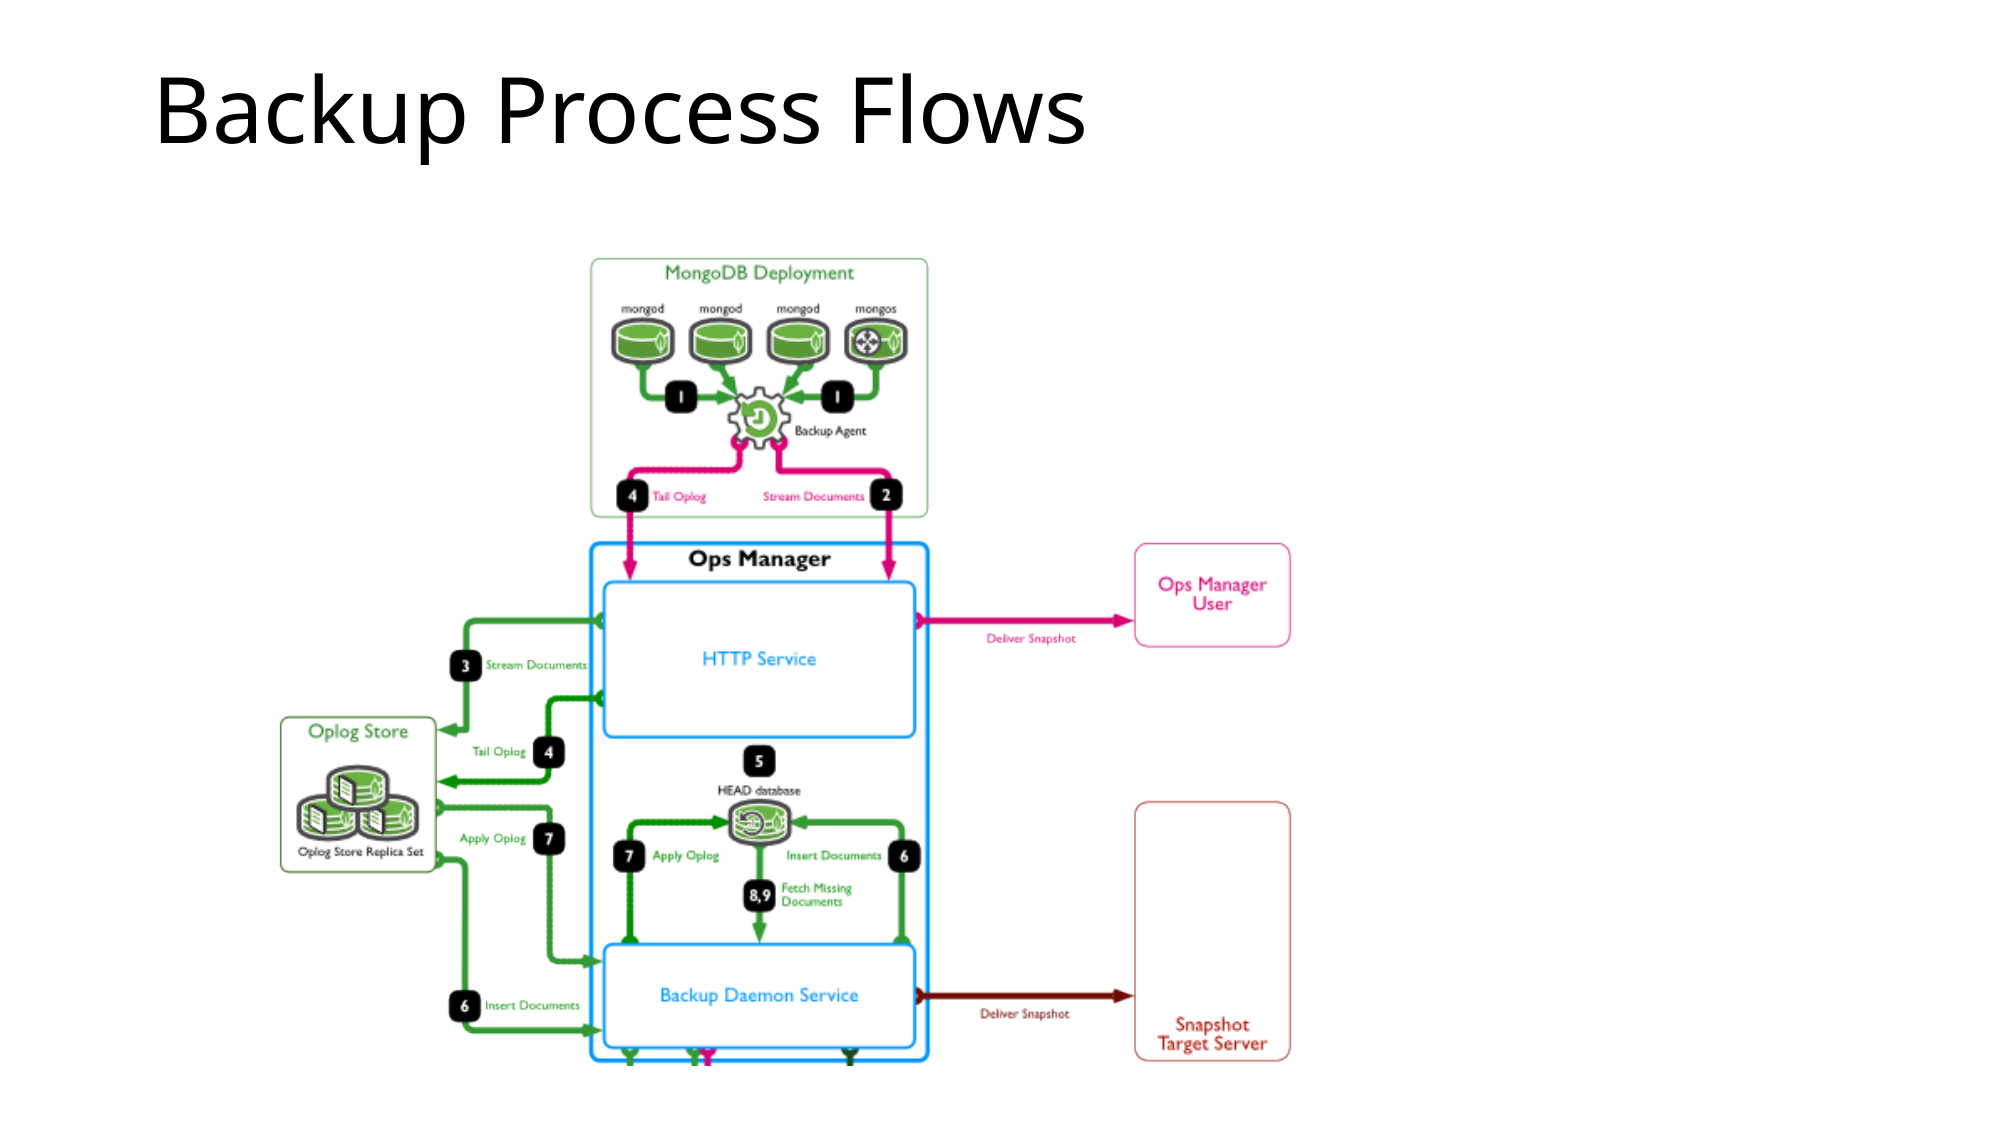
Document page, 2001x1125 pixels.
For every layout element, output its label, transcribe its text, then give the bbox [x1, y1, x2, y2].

picture [254, 233, 1414, 1066]
title Backup Process Flows [137, 59, 1863, 278]
